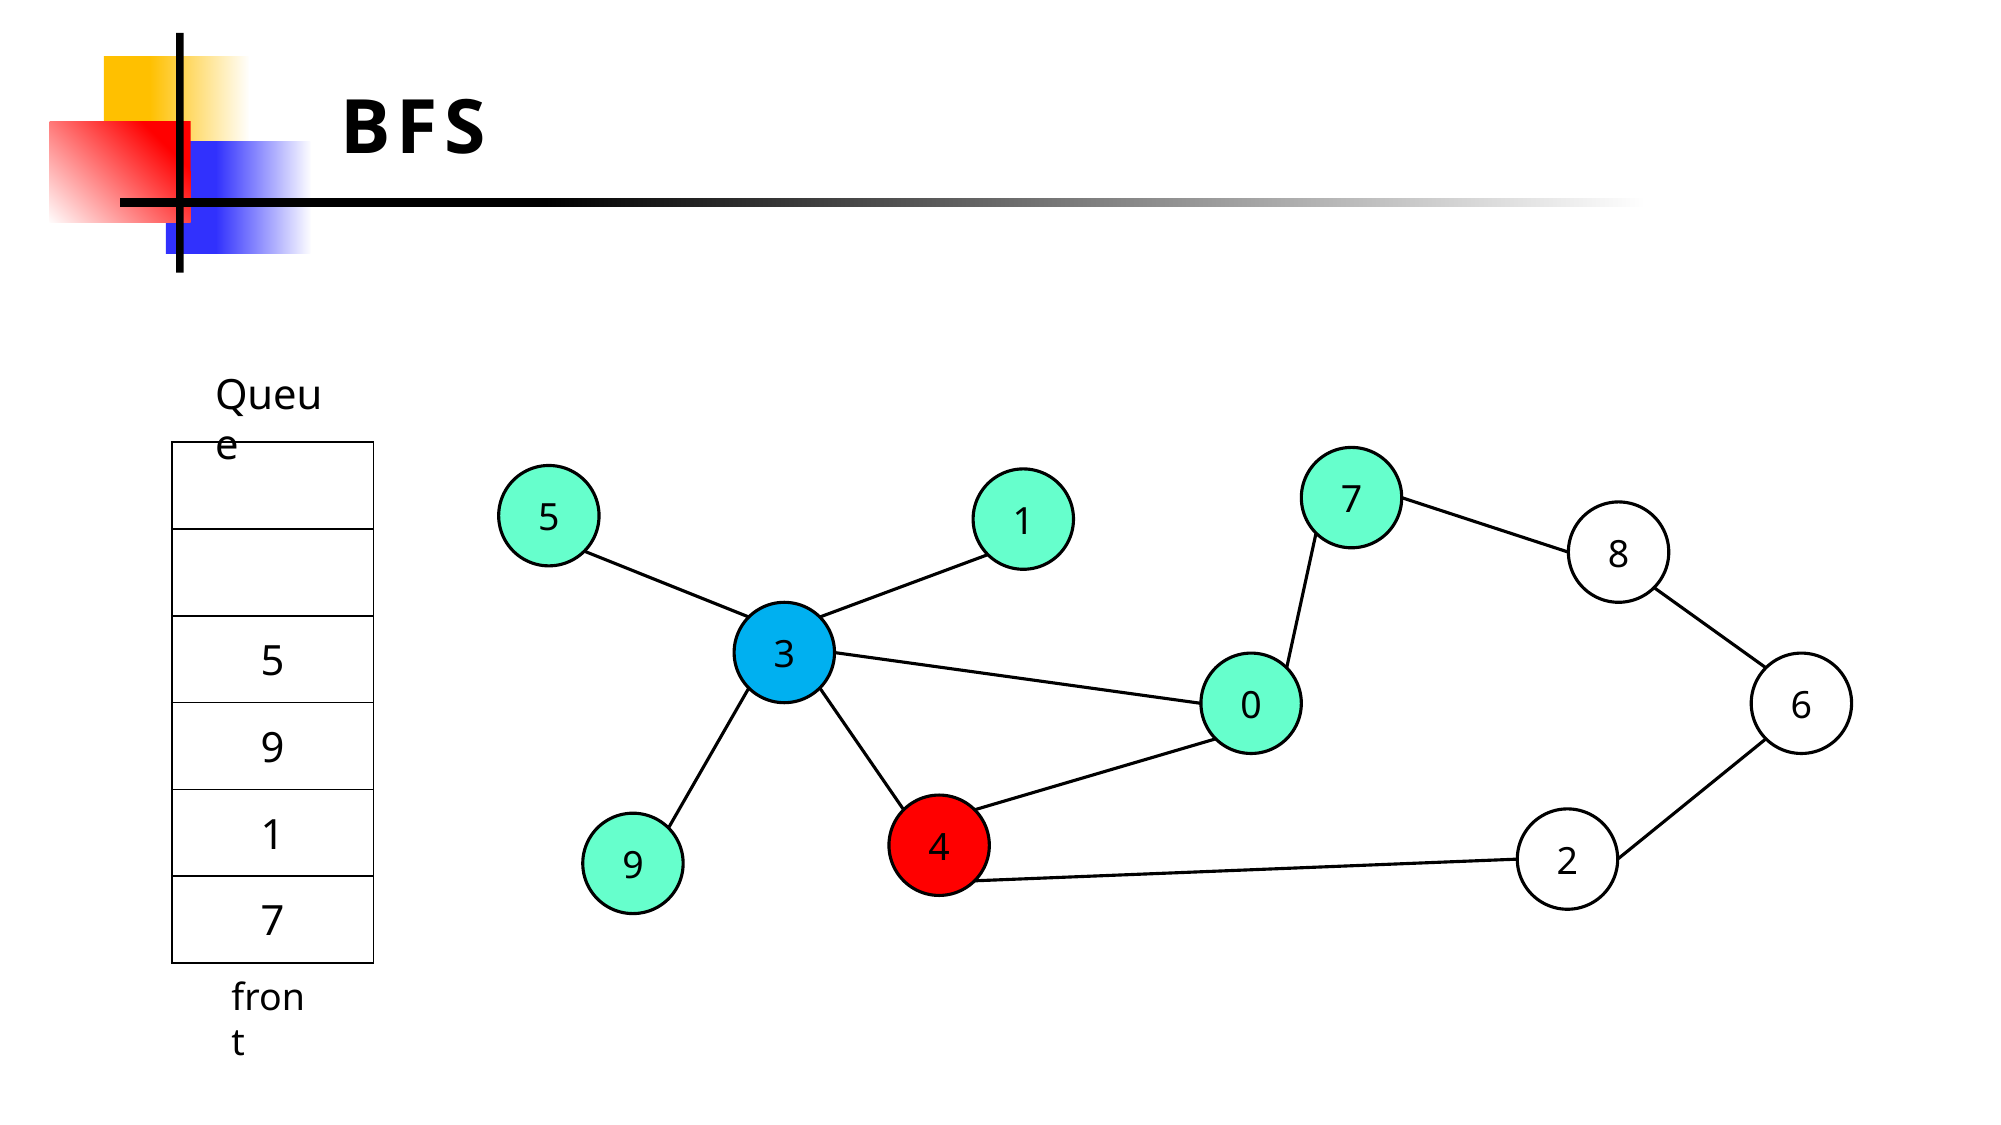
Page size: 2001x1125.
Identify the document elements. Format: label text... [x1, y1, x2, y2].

table_cell [173, 530, 373, 615]
text_box 7 [1300, 446, 1403, 549]
text_box 0 [1199, 652, 1303, 755]
text_box Queue [200, 360, 345, 476]
text_box front [216, 965, 326, 1071]
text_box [834, 652, 1201, 704]
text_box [1401, 497, 1569, 553]
table_header [173, 443, 373, 528]
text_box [1654, 587, 1767, 668]
text_box 3 [733, 601, 836, 704]
text_box 8 [1567, 500, 1670, 604]
text_box 6 [1750, 652, 1853, 755]
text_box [1617, 738, 1767, 860]
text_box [819, 688, 904, 810]
text_box 2 [1516, 807, 1619, 911]
text_box 9 [581, 812, 685, 915]
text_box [974, 738, 1216, 810]
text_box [584, 551, 749, 618]
table_cell 9 [173, 703, 373, 789]
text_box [668, 688, 749, 828]
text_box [1286, 533, 1317, 668]
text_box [974, 859, 1518, 881]
table_cell 7 [173, 877, 373, 962]
table_cell 1 [173, 790, 373, 875]
text_box 4 [887, 794, 991, 897]
table_cell 5 [173, 617, 373, 702]
text_box 5 [497, 464, 601, 567]
text_box 1 [972, 467, 1075, 571]
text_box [819, 554, 988, 618]
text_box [49, 32, 1644, 273]
